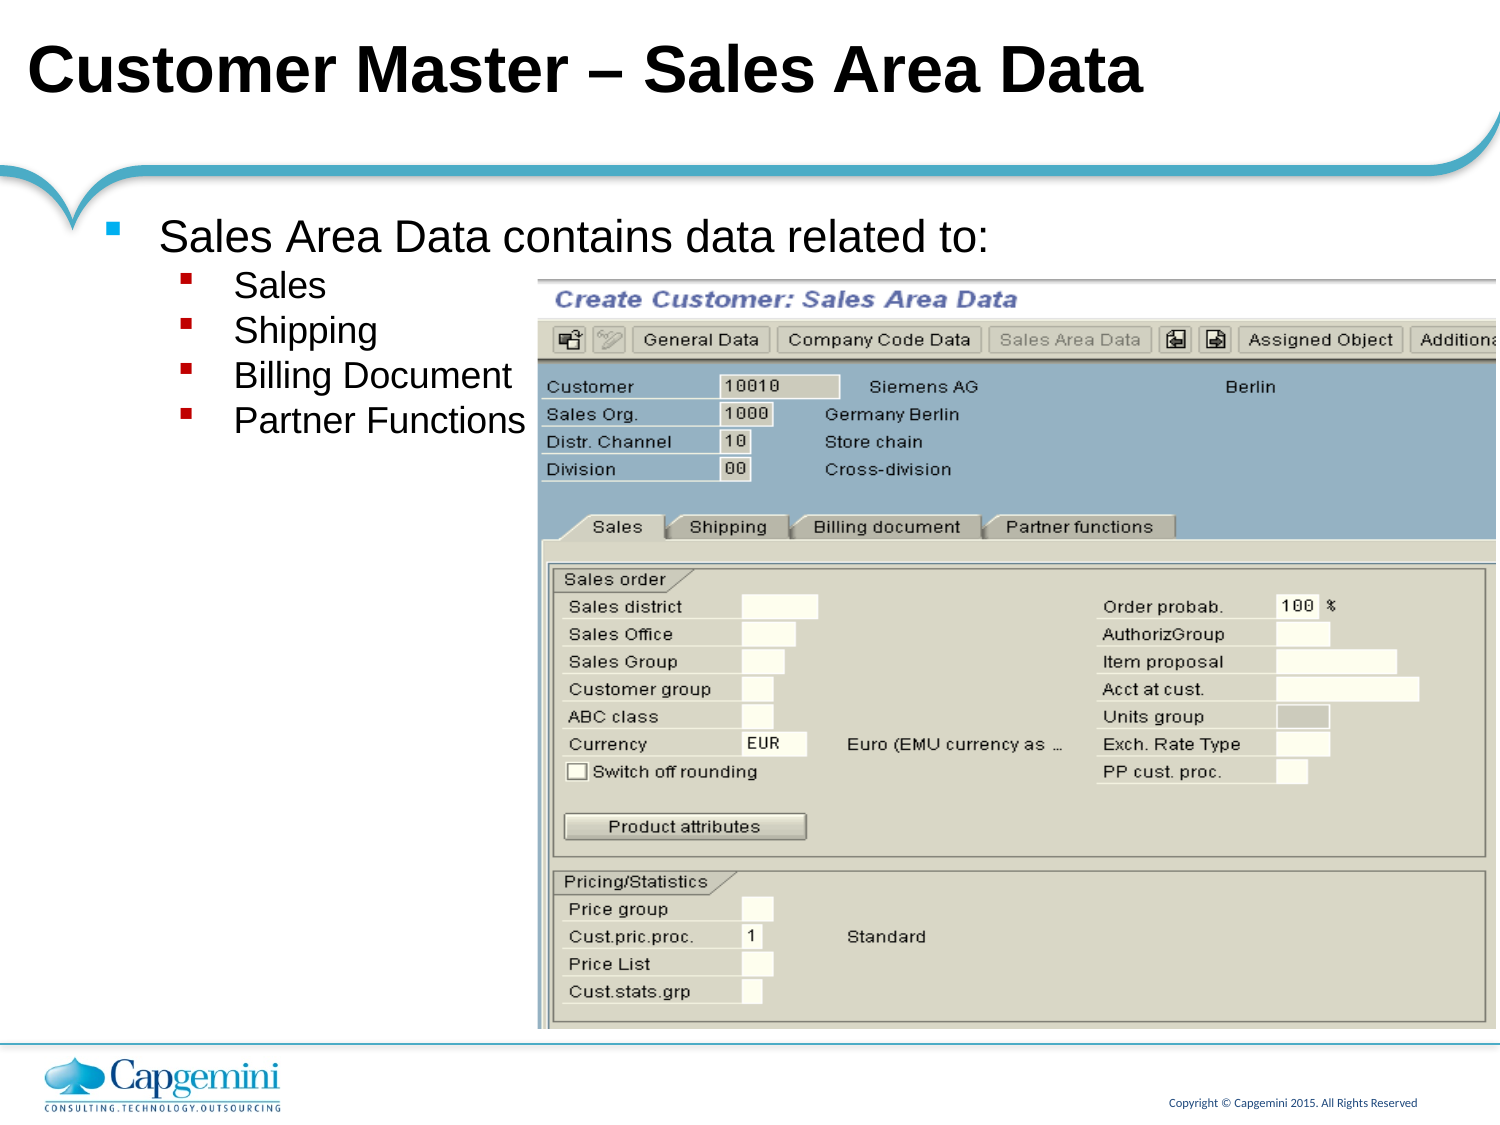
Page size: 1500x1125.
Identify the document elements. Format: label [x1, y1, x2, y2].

picture [44, 1056, 281, 1113]
text_box [100, 206, 1496, 1030]
title [24, 26, 1431, 215]
text_box [1431, 44, 1500, 180]
